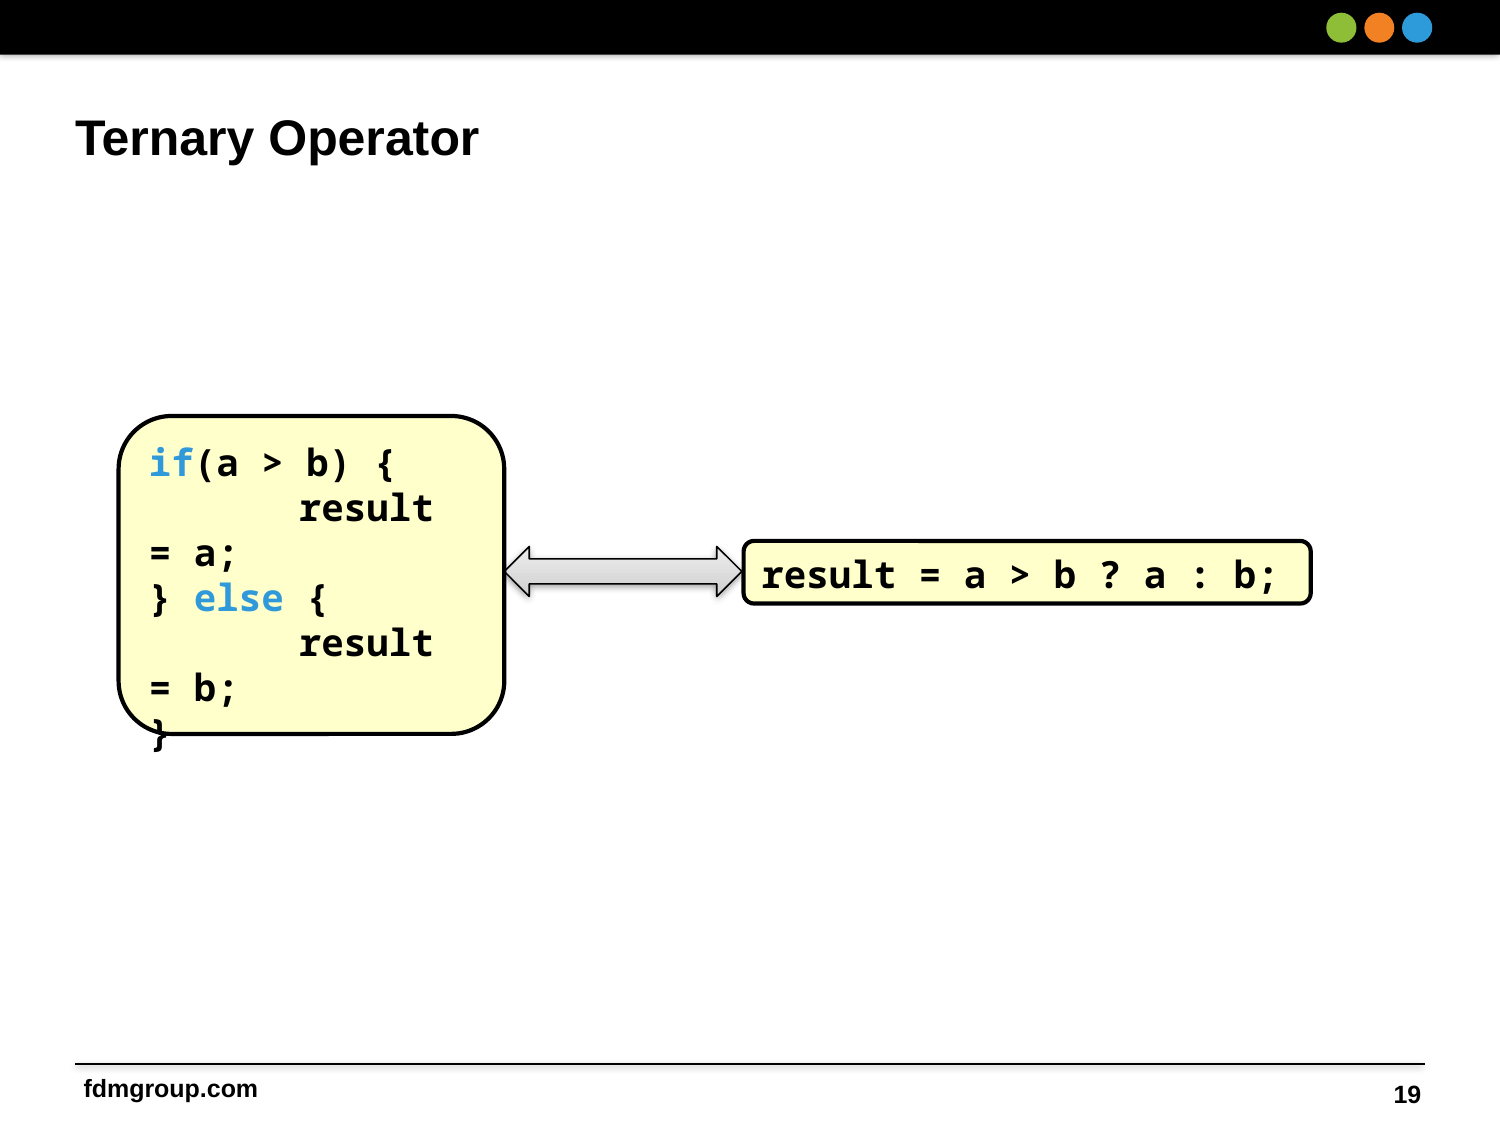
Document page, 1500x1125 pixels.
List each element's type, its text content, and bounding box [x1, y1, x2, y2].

title Ternary Operator [75, 105, 1425, 174]
text_box if(a > b) { result = a; } else { result = b; } [116, 413, 507, 737]
text_box result = a > b ? a : b; [741, 538, 1313, 606]
slide_number 19 [1086, 1063, 1437, 1124]
text_box [507, 545, 741, 598]
